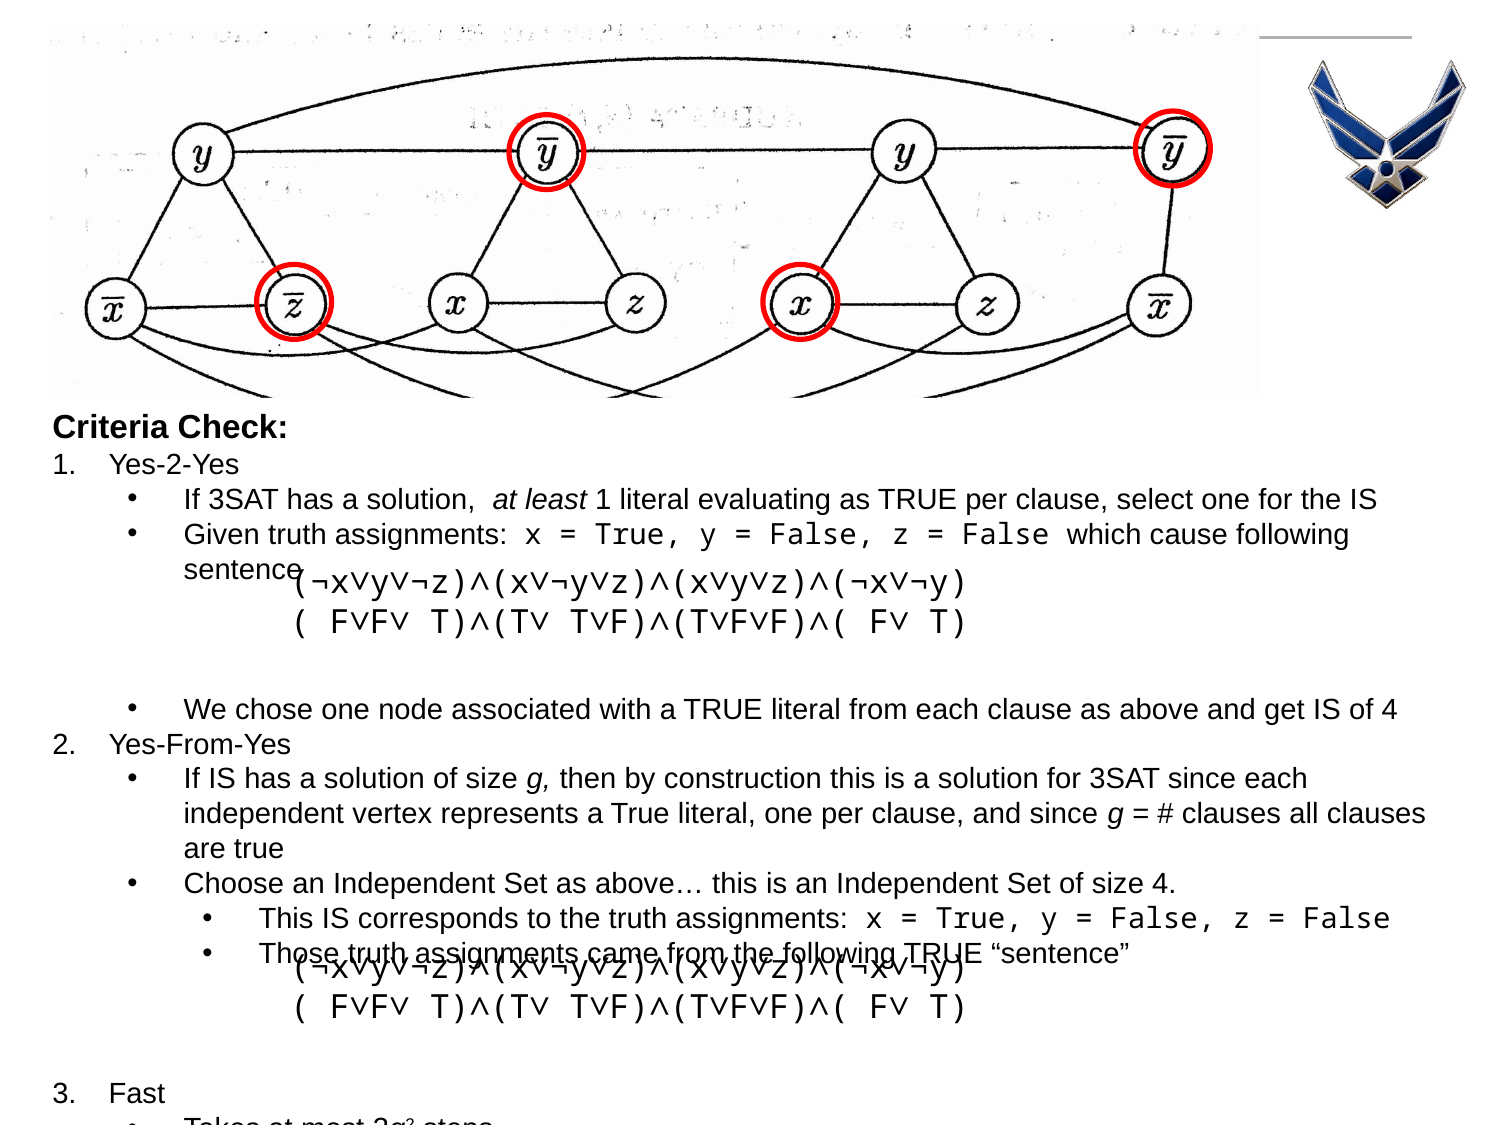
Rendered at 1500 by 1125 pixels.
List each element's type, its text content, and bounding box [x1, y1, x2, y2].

picture [49, 24, 1260, 438]
picture [1299, 49, 1475, 217]
text_box (¬x∨y∨¬z)∧(x∨¬y∨z)∧(x∨y∨z)∧(¬x∨¬y) ( F∨F∨ T)∧(T∨ T∨F)∧(T∨F∨F)∧( F∨ T) [200, 937, 1415, 1032]
text_box (¬x∨y∨¬z)∧(x∨¬y∨z)∧(x∨y∨z)∧(¬x∨¬y) ( F∨F∨ T)∧(T∨ T∨F)∧(T∨F∨F)∧( F∨ T) [200, 553, 1415, 648]
